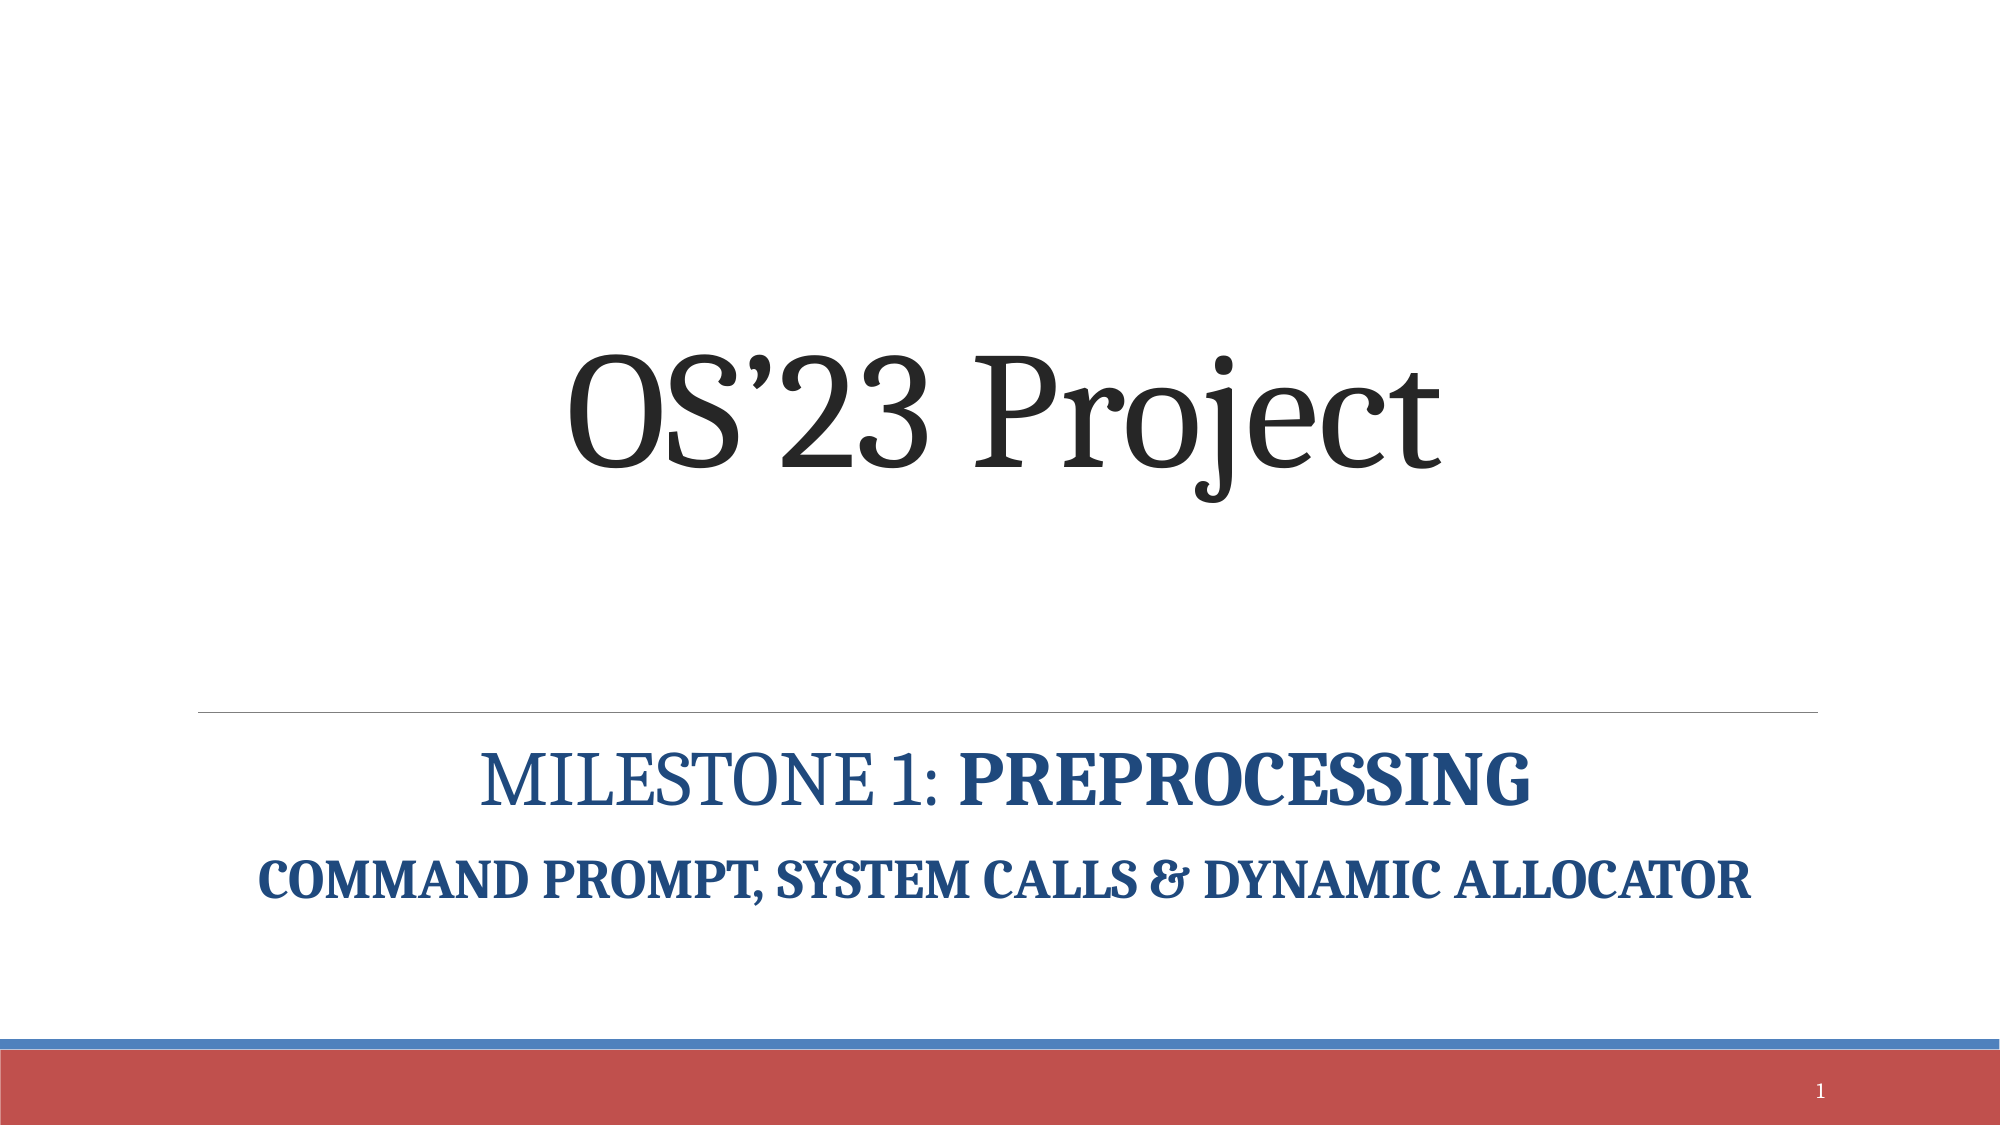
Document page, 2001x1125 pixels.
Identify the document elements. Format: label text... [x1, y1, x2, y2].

title OS’23 Project [180, 124, 1830, 710]
slide_number ‹#› [1624, 1059, 1840, 1120]
subtitle MILESTONE 1: PREPROCESSING COMMAND PROMPT, SYSTEM CALLS & DYNAMIC ALLOCATOR [180, 730, 1831, 919]
